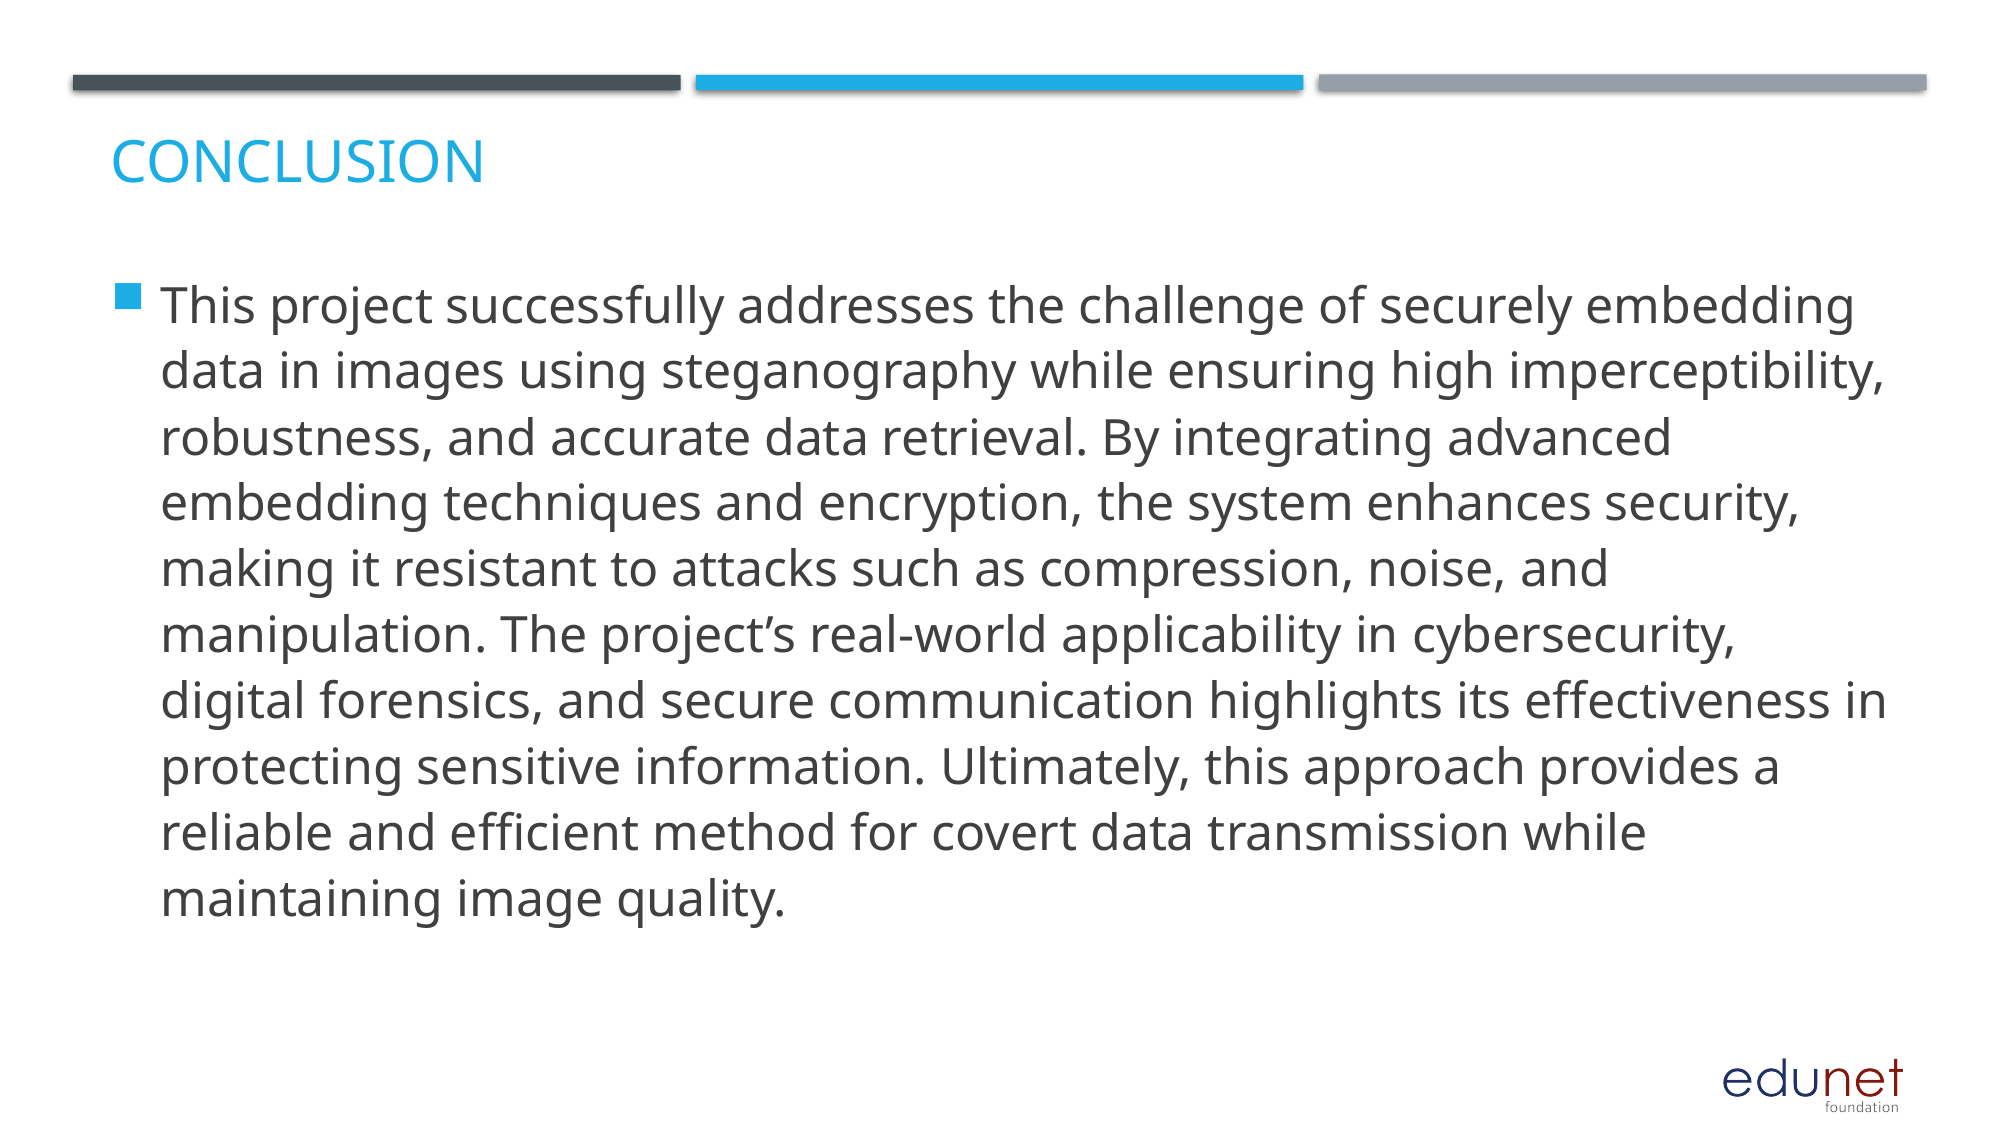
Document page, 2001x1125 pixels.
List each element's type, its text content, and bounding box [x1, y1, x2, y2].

list This project successfully addresses the challenge of securely embedding data in images using steganography while ensuring high imperceptibility, robustness, and accurate data retrieval. By integrating advanced embedding techniques and encryption, the system enhances security, making it resistant to attacks such as compression, noise, and manipulation. The project’s real-world applicability in cybersecurity, digital forensics, and secure communication highlights its effectiveness in protecting sensitive information. Ultimately, this approach provides a reliable and efficient method for covert data transmission while maintaining image quality. [95, 213, 1905, 981]
picture [1719, 1056, 1905, 1116]
title Conclusion [95, 115, 1905, 203]
